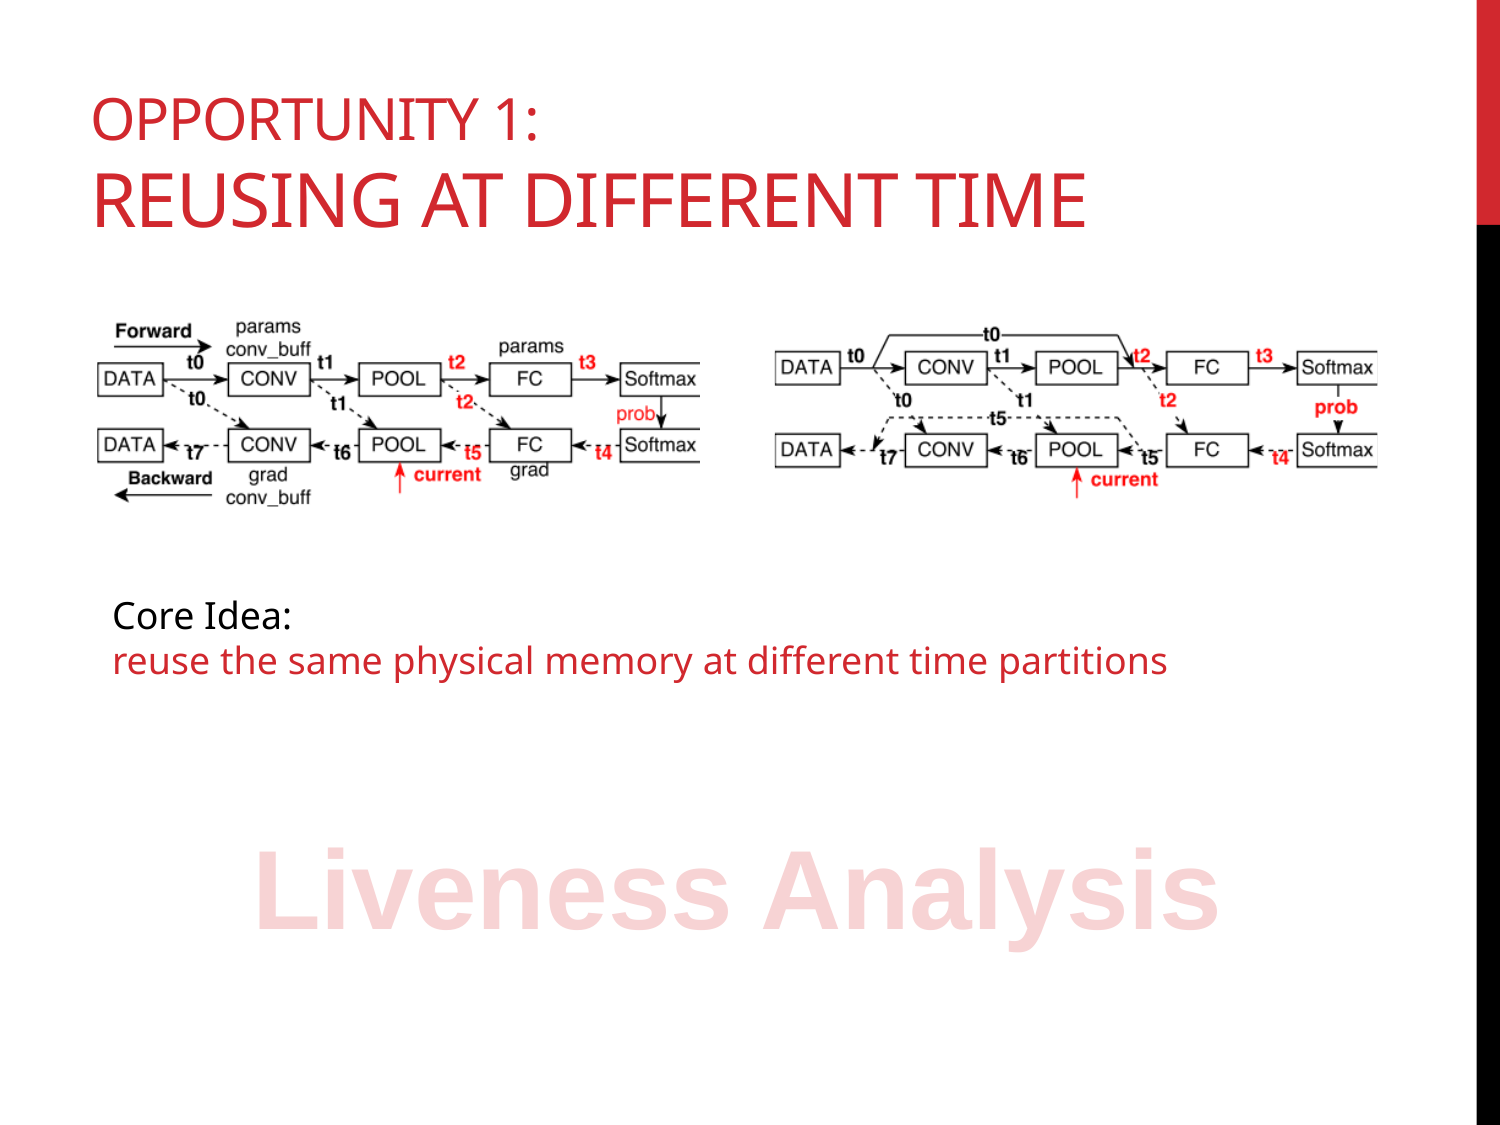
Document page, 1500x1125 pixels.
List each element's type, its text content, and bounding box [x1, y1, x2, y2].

picture [774, 322, 1378, 513]
text_box Liveness Analysis [236, 809, 1238, 960]
picture [96, 312, 701, 513]
text_box Core Idea: reuse the same physical memory at different time partitions [97, 584, 1378, 690]
title Opportunity 1: reusing at different time [75, 25, 1325, 250]
